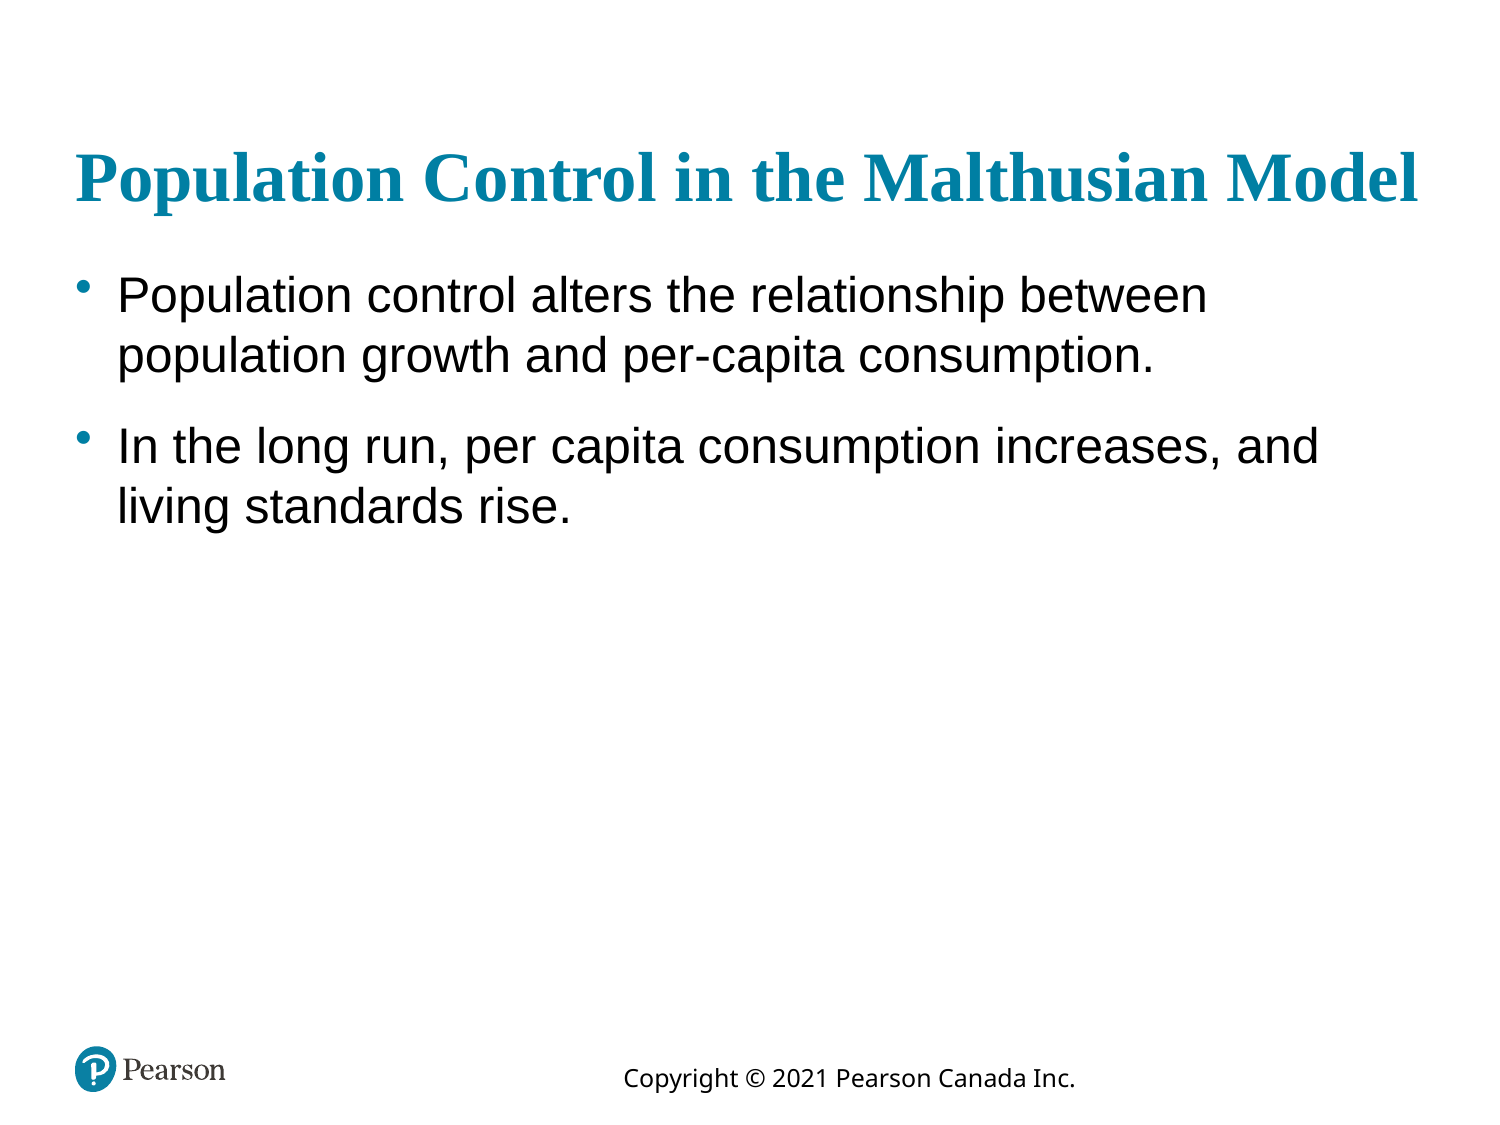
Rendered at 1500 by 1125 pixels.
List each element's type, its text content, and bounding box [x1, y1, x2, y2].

list Population control alters the relationship between population growth and per-capita consumption. In the long run, per capita consumption increases, and living standards rise. [75, 262, 1425, 1005]
title Population Control in the Malthusian Model [75, 35, 1425, 216]
